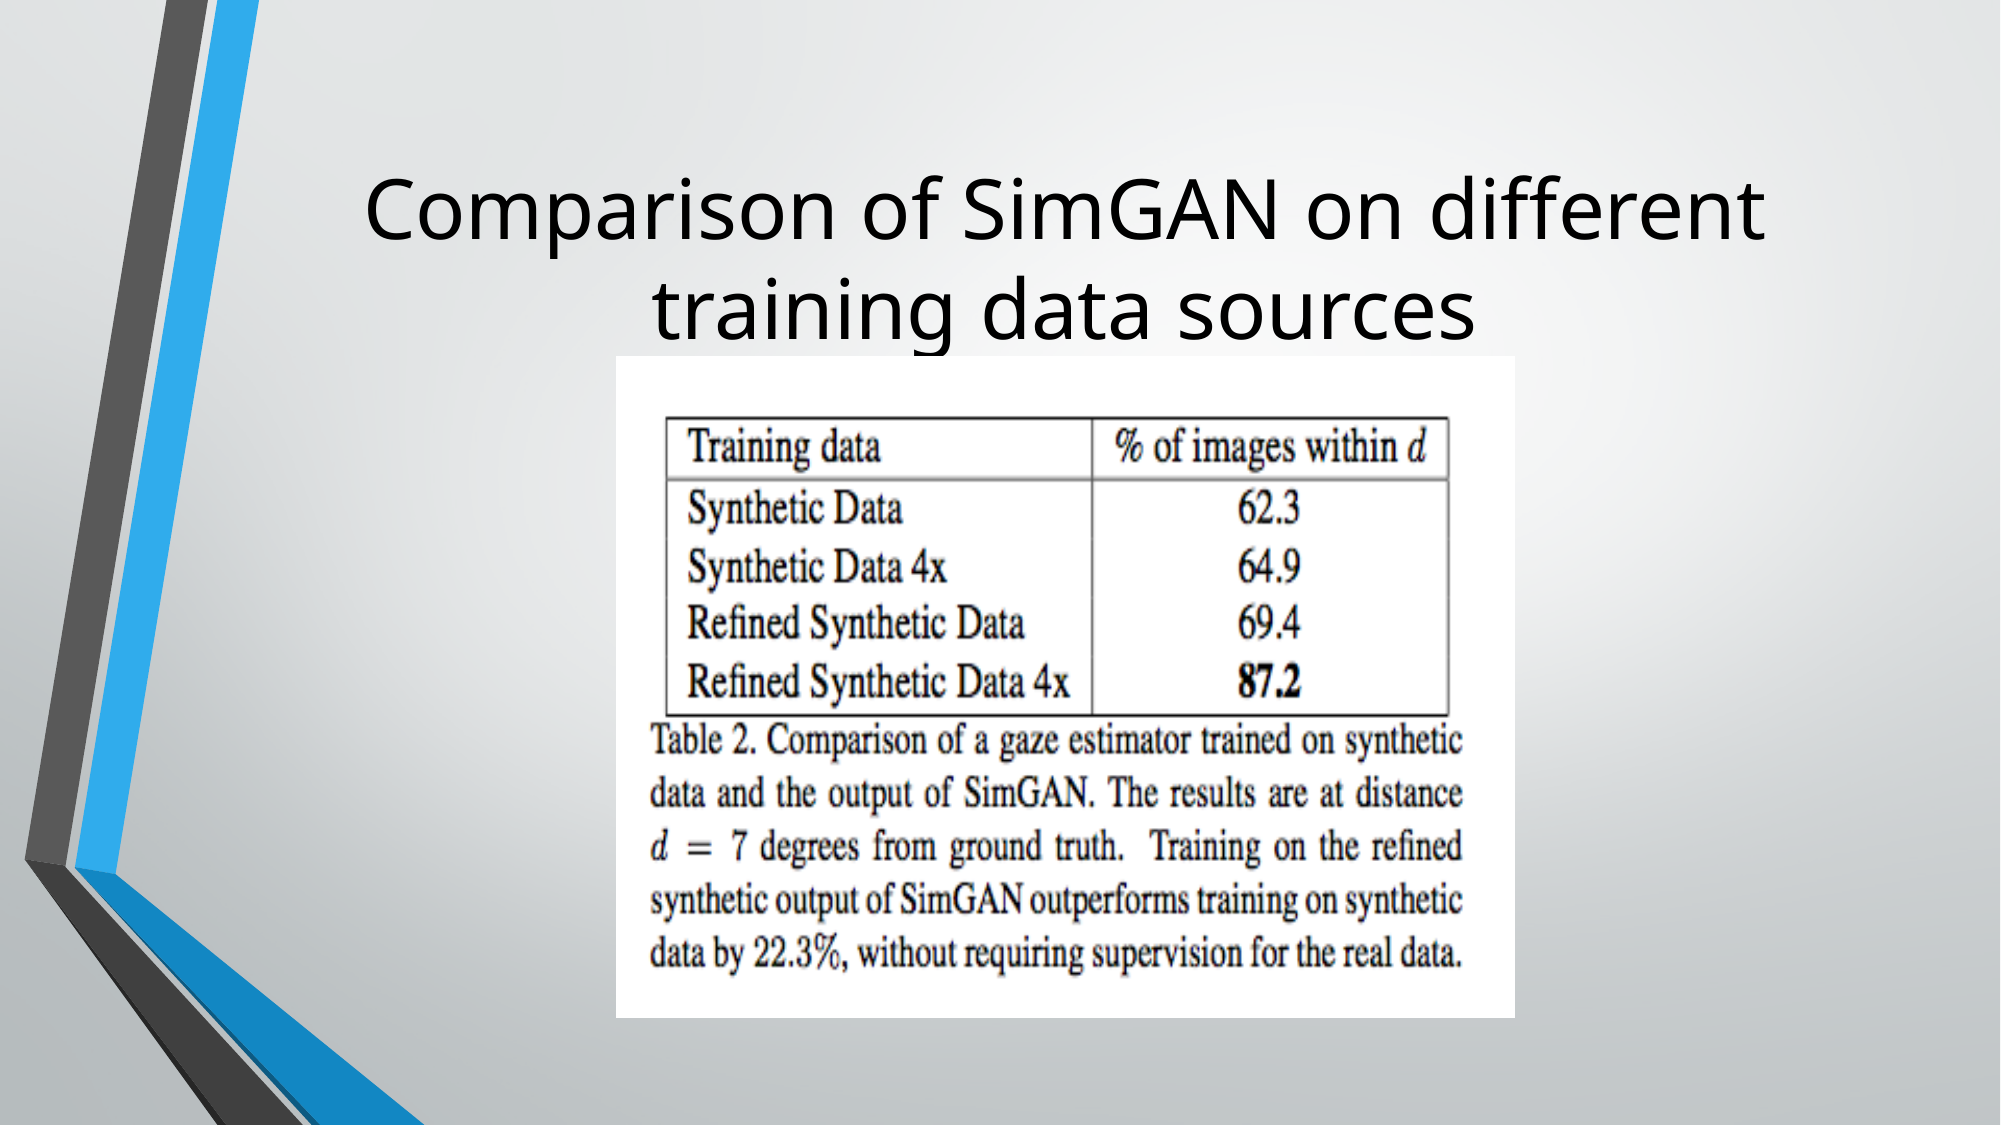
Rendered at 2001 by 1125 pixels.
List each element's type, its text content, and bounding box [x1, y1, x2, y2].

title Comparison of SimGAN on different training data sources [243, 112, 1887, 400]
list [616, 355, 1515, 1018]
